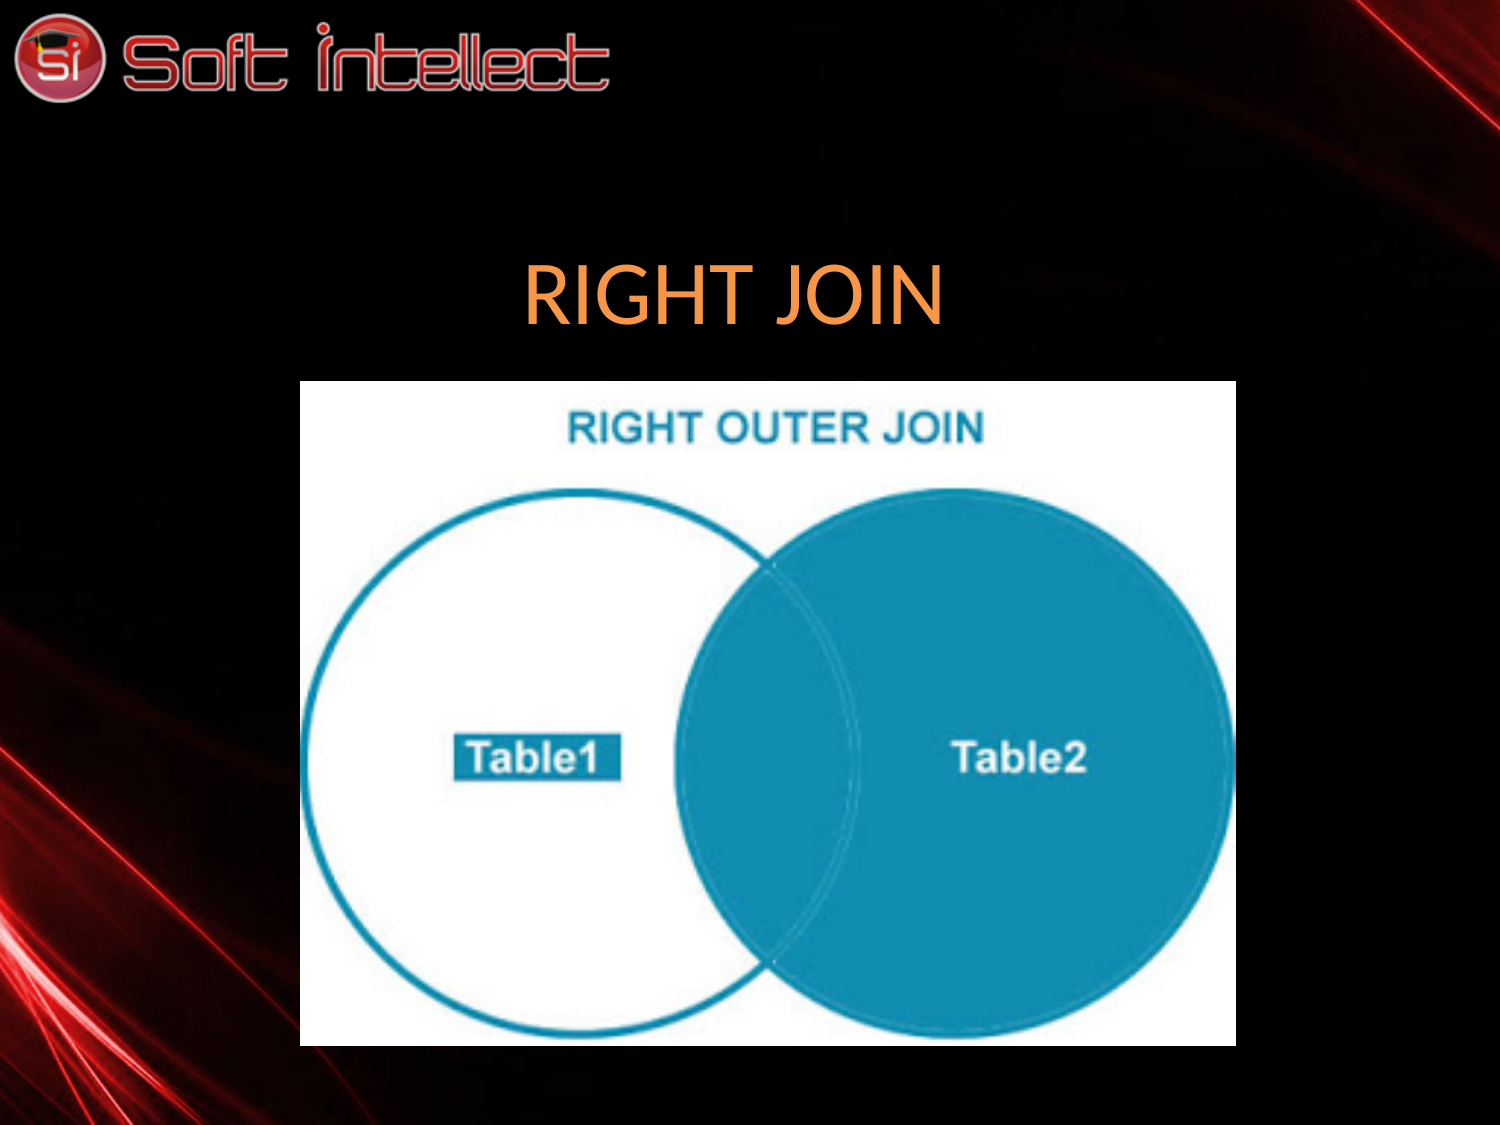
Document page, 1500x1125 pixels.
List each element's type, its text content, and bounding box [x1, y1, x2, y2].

picture [0, 0, 1500, 1125]
text_box RIGHT JOIN [60, 194, 1410, 382]
